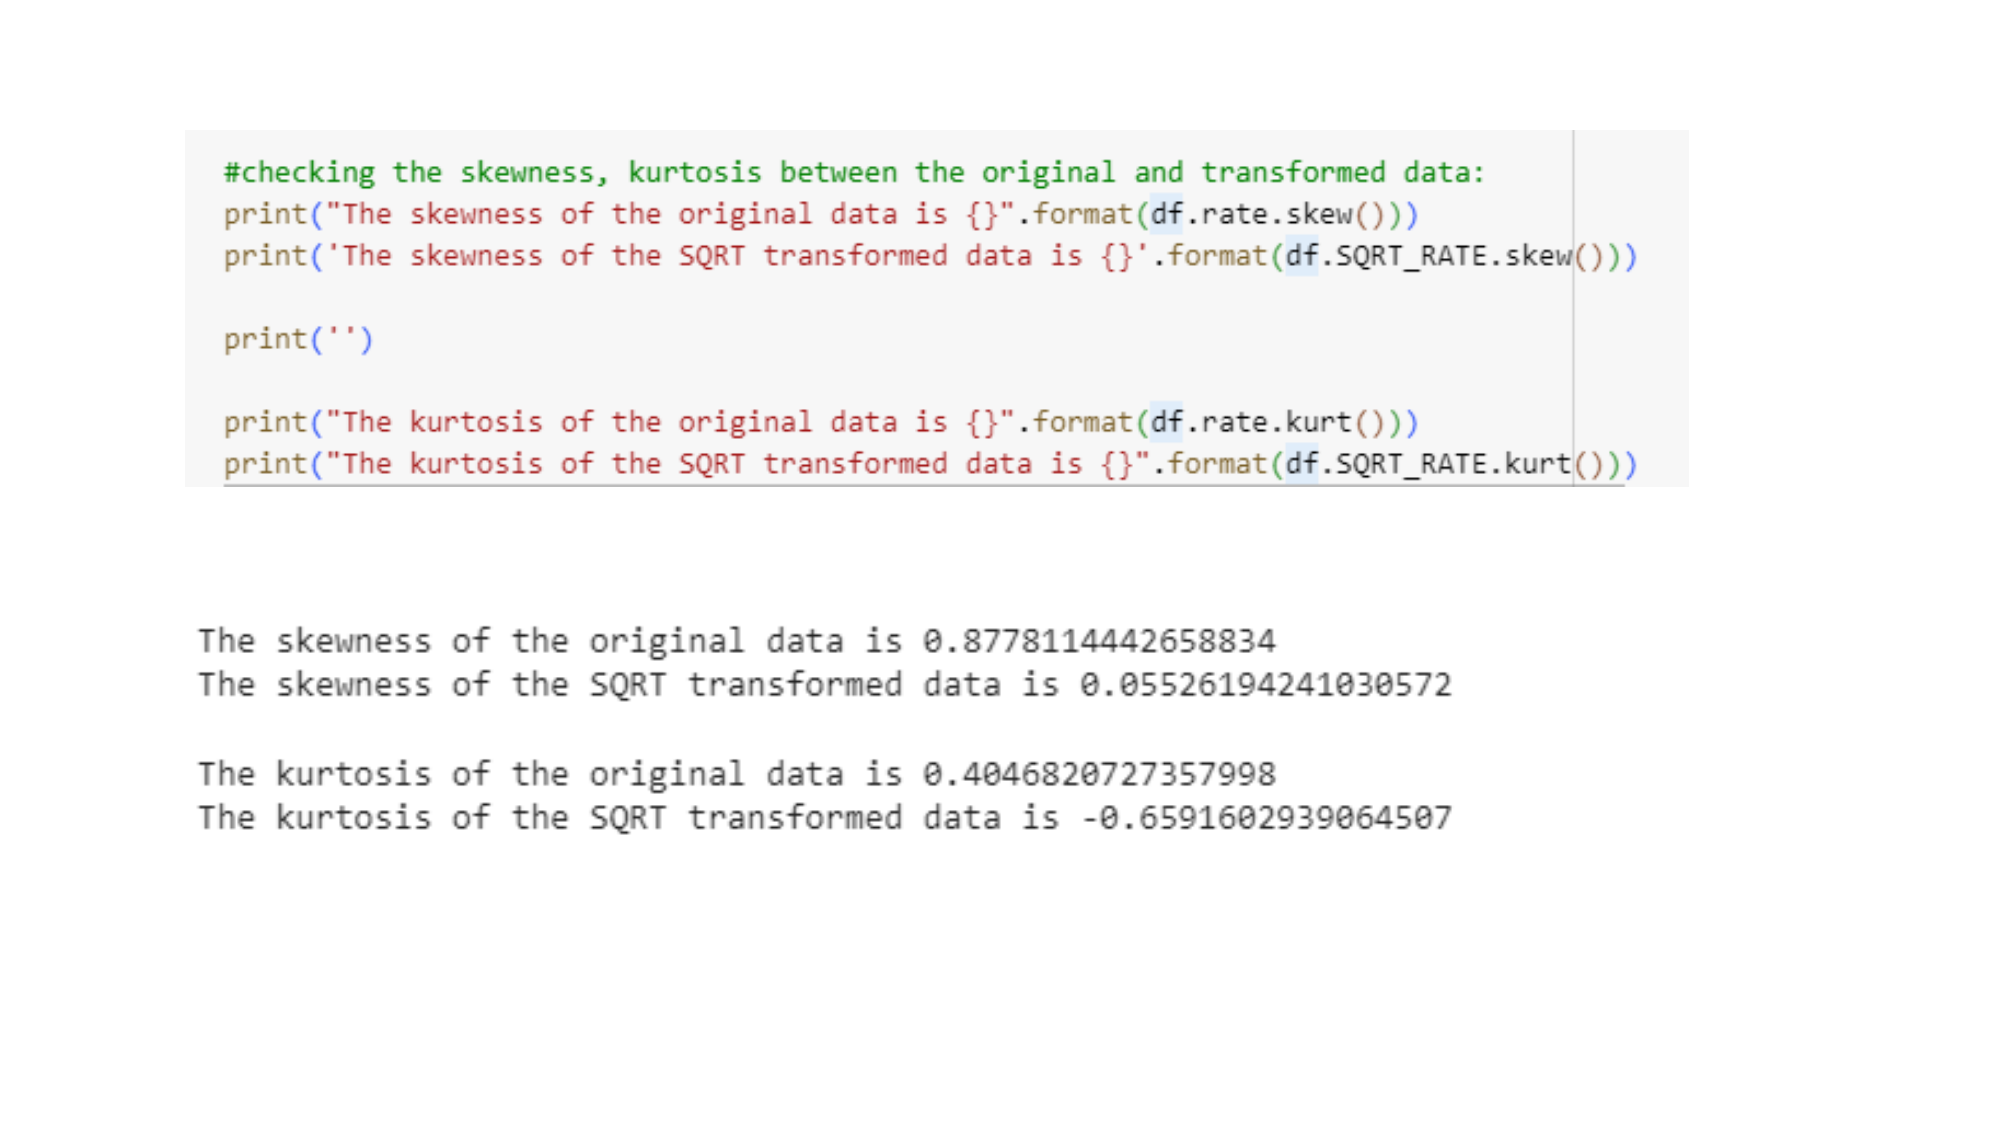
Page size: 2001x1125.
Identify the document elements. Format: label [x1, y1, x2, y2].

picture [184, 130, 1689, 487]
picture [157, 612, 1763, 868]
